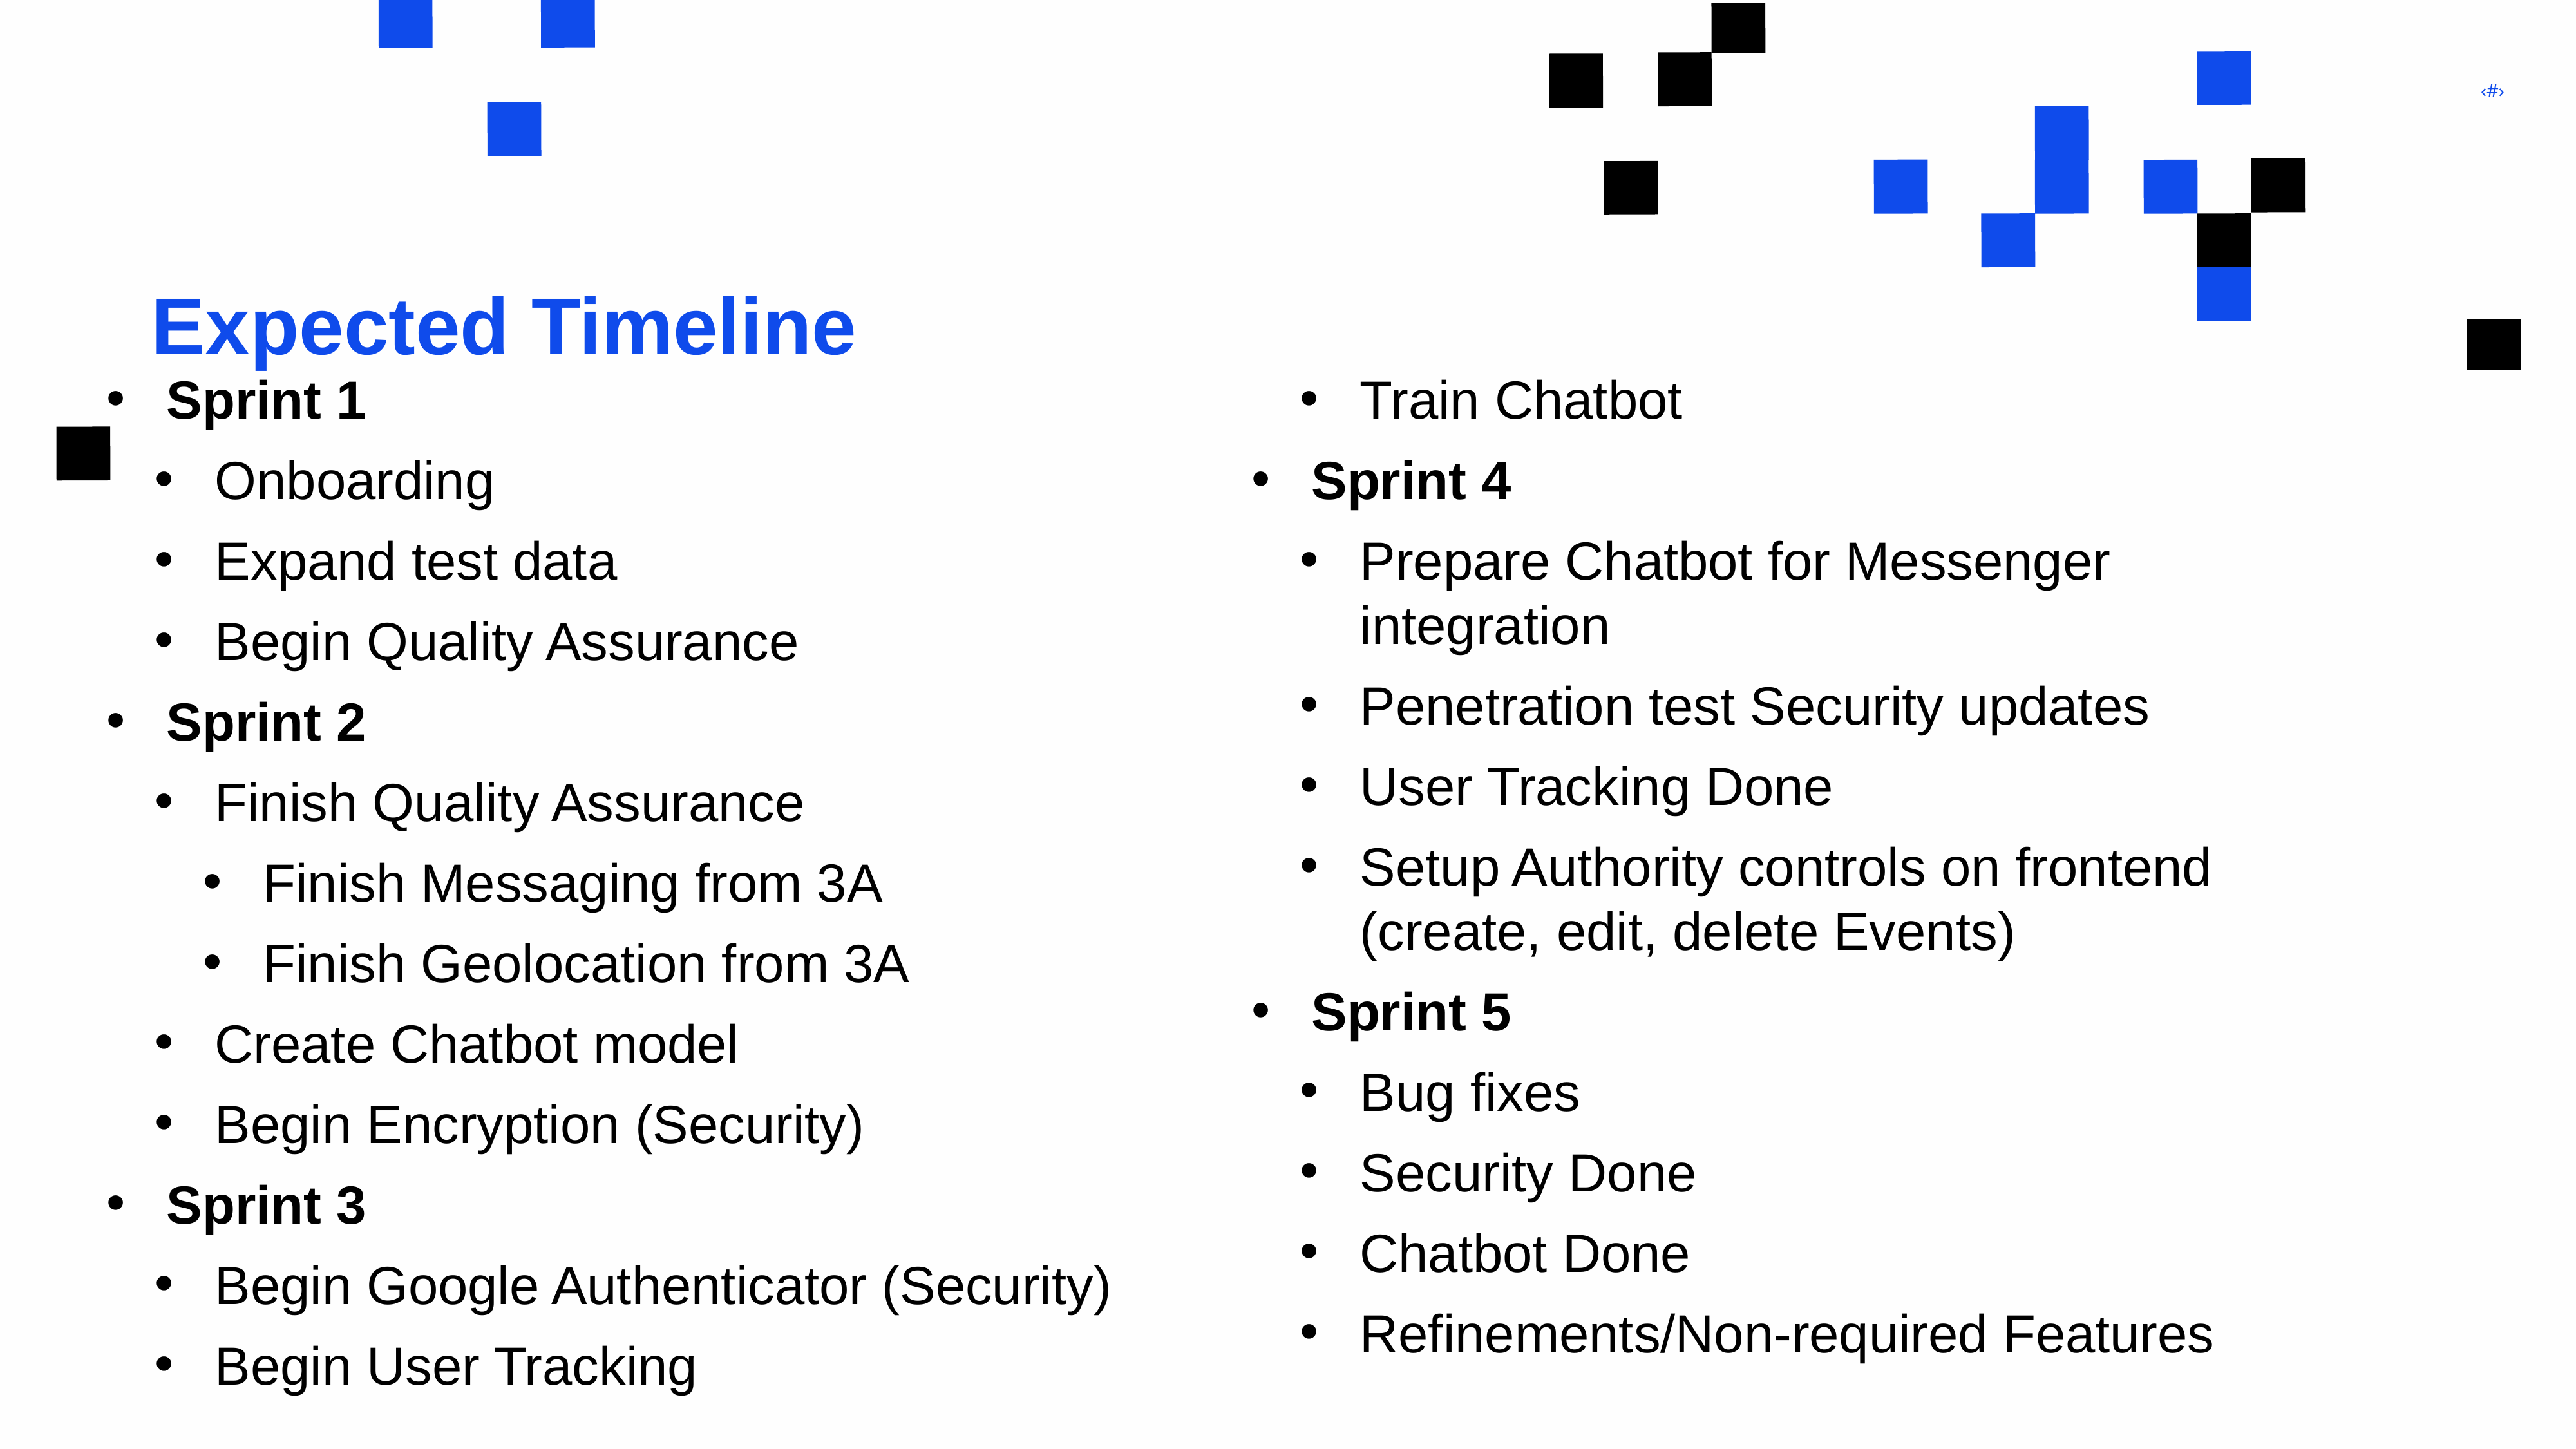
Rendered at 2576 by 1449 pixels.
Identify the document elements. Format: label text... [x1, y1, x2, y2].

list Sprint 1 Onboarding Expand test data Begin Quality Assurance Sprint 2 Finish Quality Assurance Finish Messaging from 3A Finish Geolocation from 3A Create Chatbot model Begin Encryption (Security) Sprint 3 Begin Google Authenticator (Security) Begin User Tracking Train Chatbot Sprint 4 Prepare Chatbot for Messenger integration Penetration test Security updates User Tracking Done Setup Authority controls on frontend (create, edit, delete Events) Sprint 5 Bug fixes Security Done Chatbot Done Refinements/Non-required Features [72, 355, 2382, 1381]
title Expected Timeline [142, 254, 1247, 355]
